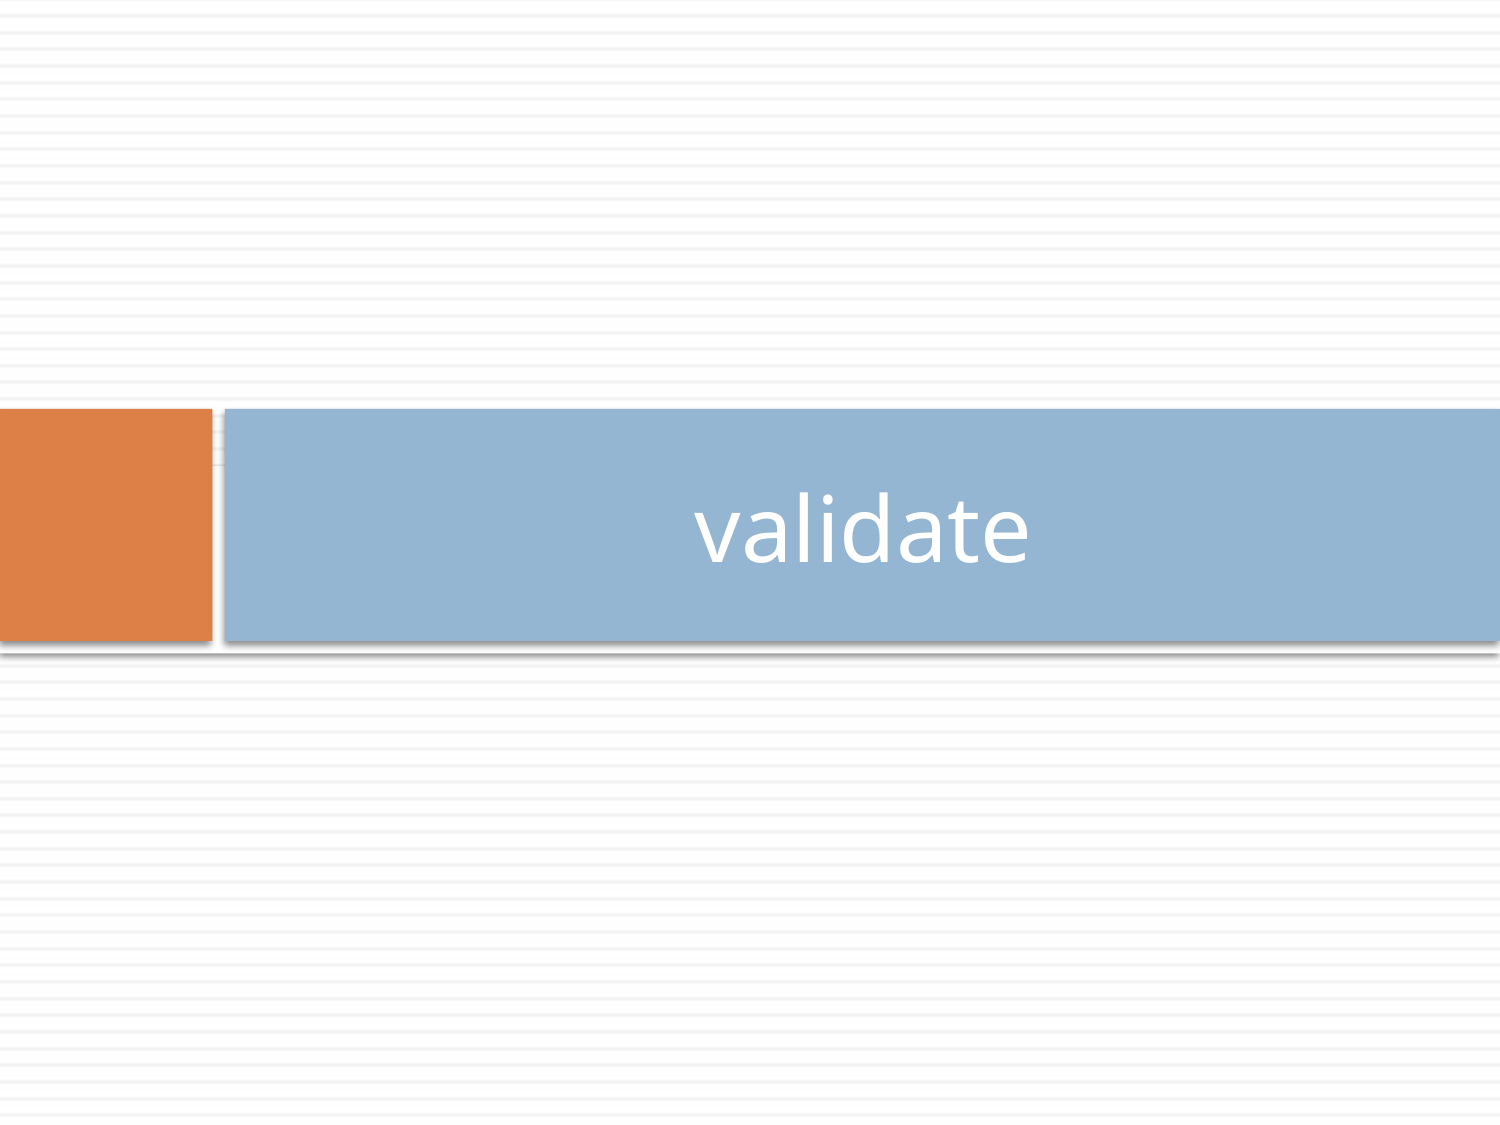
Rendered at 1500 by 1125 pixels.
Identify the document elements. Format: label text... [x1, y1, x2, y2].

title validate [238, 444, 1489, 607]
